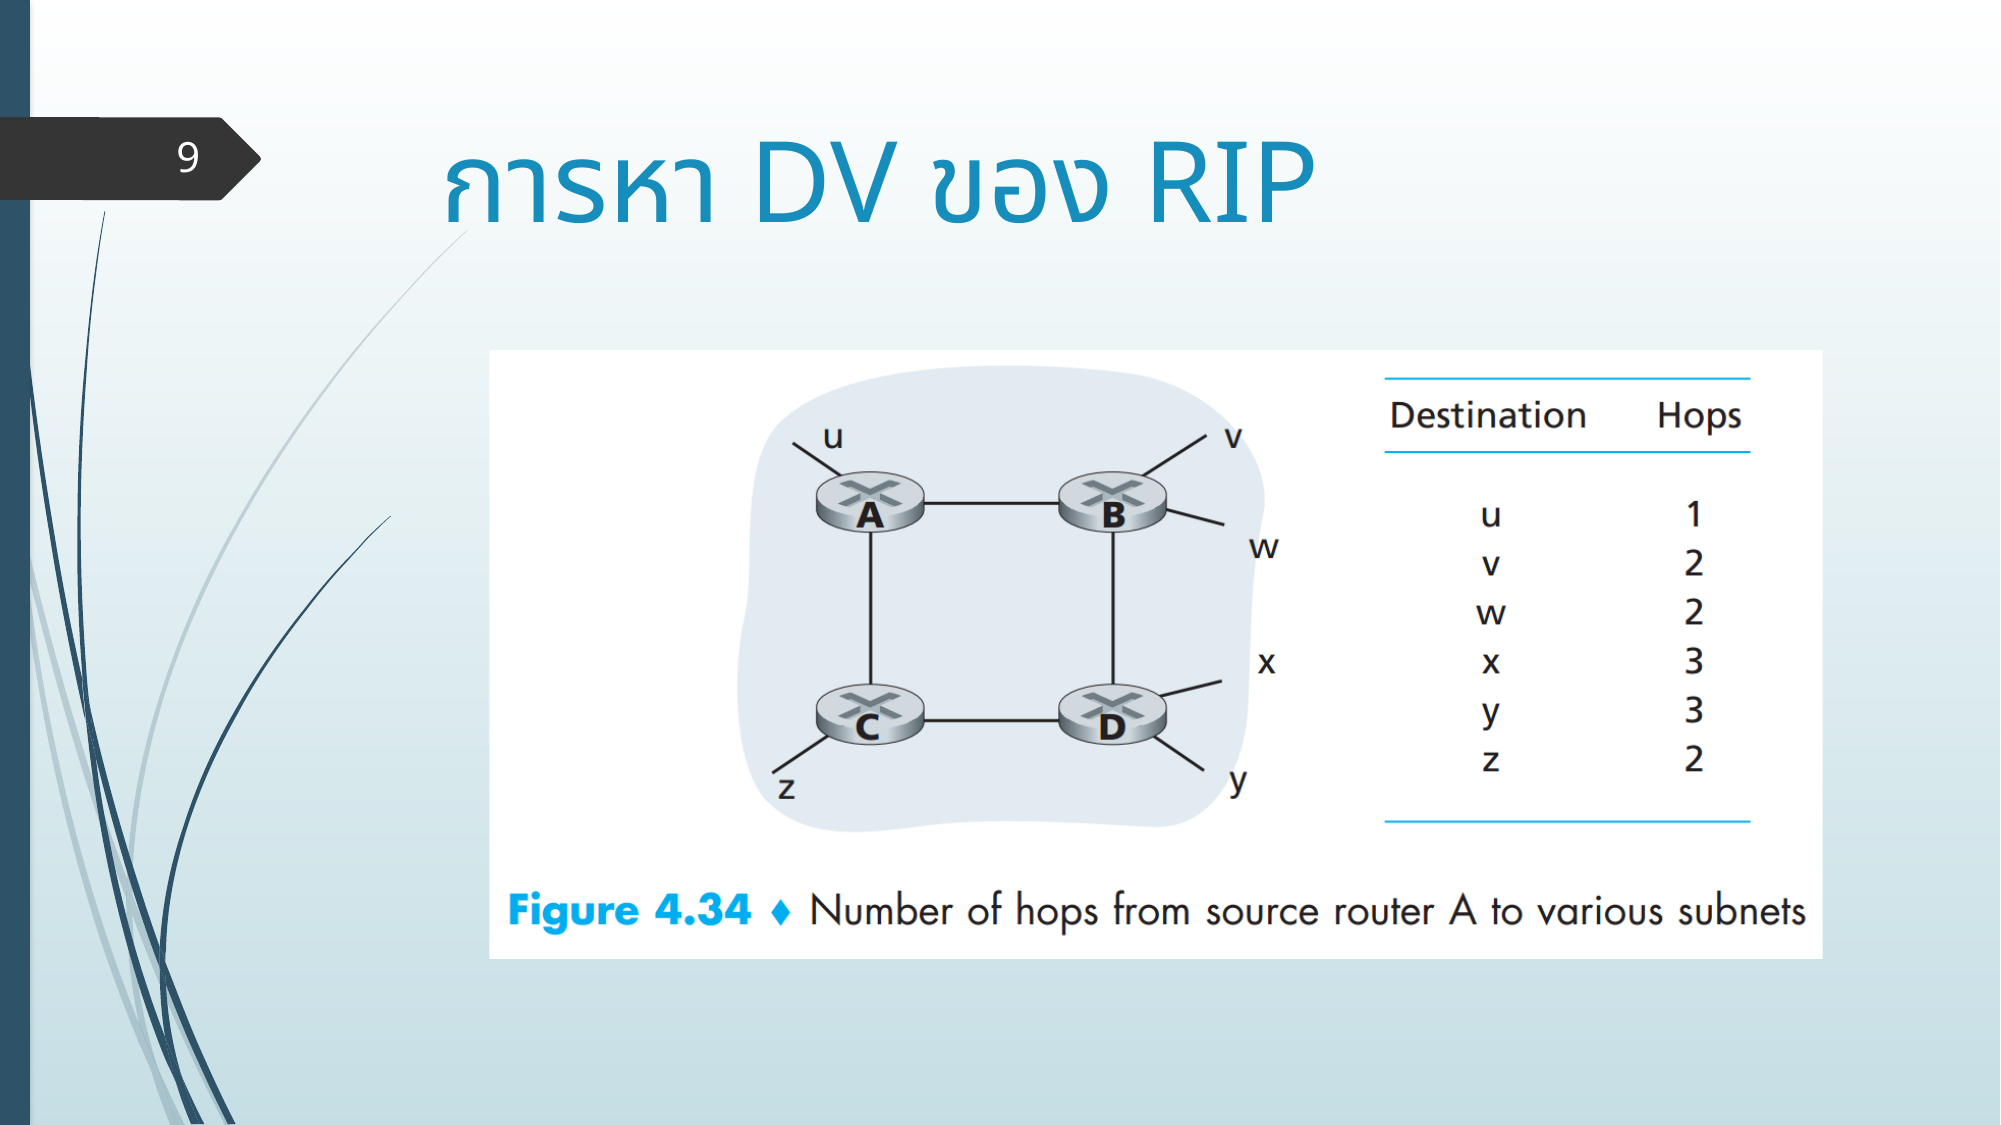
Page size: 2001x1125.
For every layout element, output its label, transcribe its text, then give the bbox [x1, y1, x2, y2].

slide_number 9 [87, 129, 216, 190]
title การหา DV ของ RIP [425, 102, 1888, 313]
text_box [489, 349, 1823, 959]
